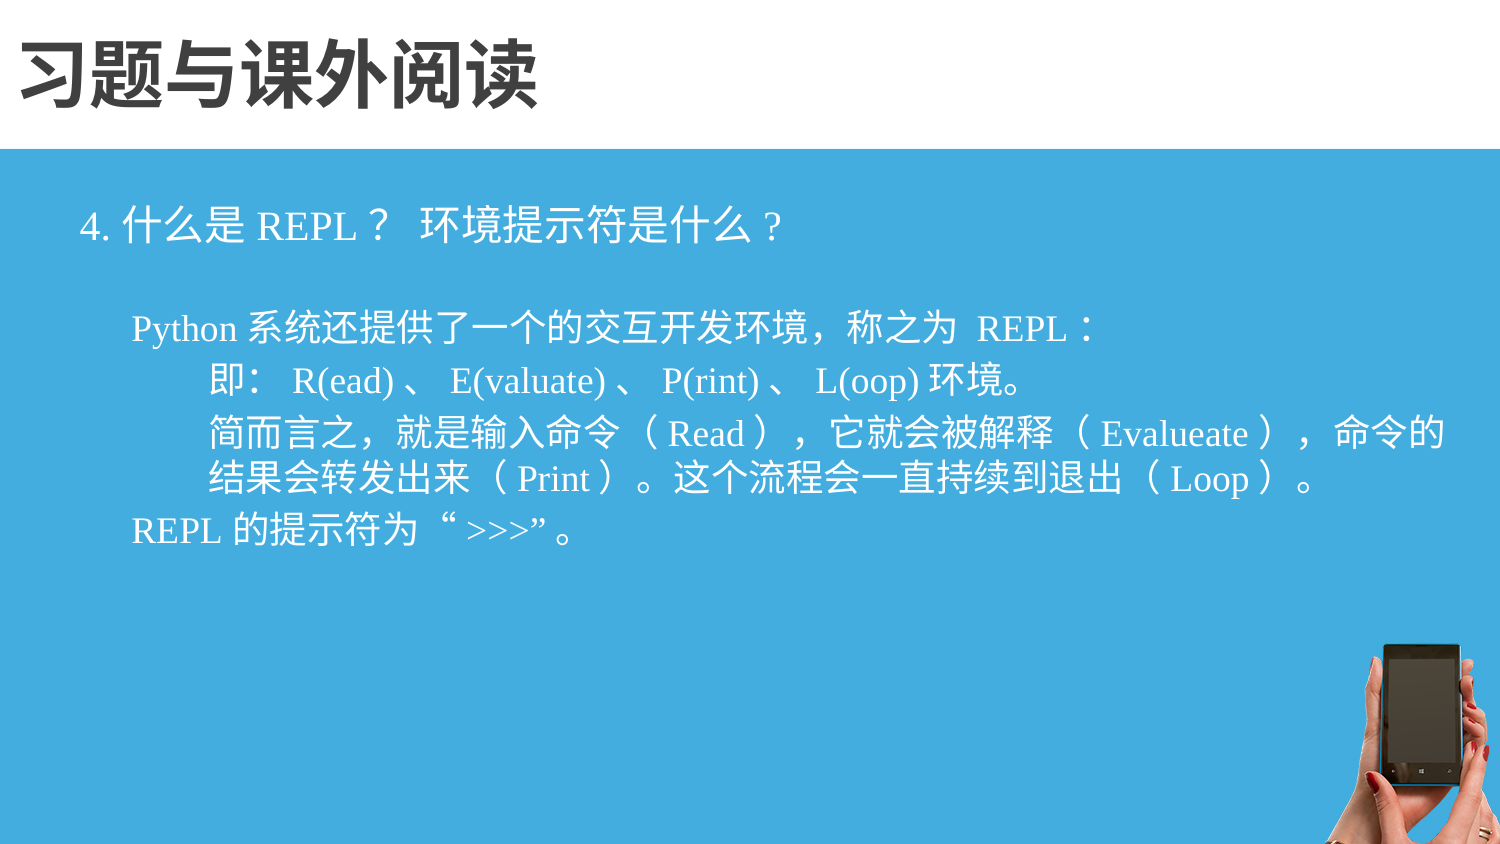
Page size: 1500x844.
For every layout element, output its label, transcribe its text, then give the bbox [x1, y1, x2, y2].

title 习题与课外阅读 [0, 0, 1500, 146]
list 4.什么是REPL？ 环境提示符是什么? [64, 185, 1459, 262]
list Python系统还提供了一个的交互开发环境，称之为 REPL： 即：R(ead)、E(valuate)、P(rint)、L(oop)环境。 简而言之，就是输入命令（Read），它就会被解释（Evalueate），命令的结果会转发出来（Print）。这个流程会一直持续到退出（Loop）。 REPL的提示符为“>>>”。 [66, 296, 1461, 788]
picture [0, 146, 1500, 844]
